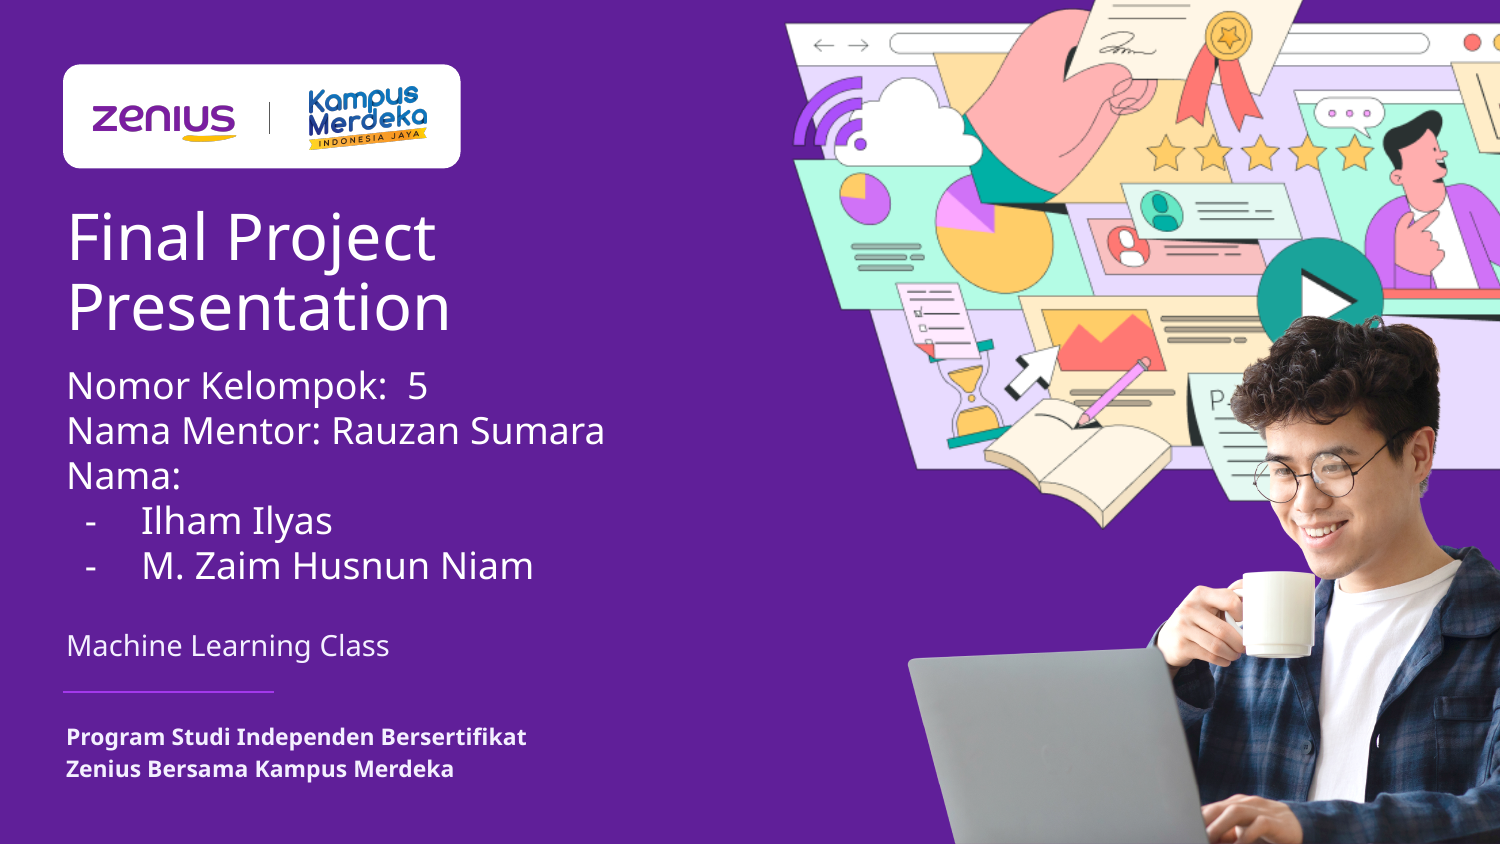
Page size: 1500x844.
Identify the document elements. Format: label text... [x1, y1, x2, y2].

subtitle Machine Learning Class [51, 581, 809, 678]
subtitle Nomor Kelompok: 5 Nama Mentor: Rauzan Sumara Nama: Ilham Ilyas M. Zaim Husnun Niam [51, 394, 809, 556]
picture [772, 0, 1500, 844]
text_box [62, 64, 461, 169]
subtitle Program Studi Independen Bersertifikat Zenius Bersama Kampus Merdeka [51, 702, 581, 798]
title Final Project Presentation [51, 198, 741, 351]
